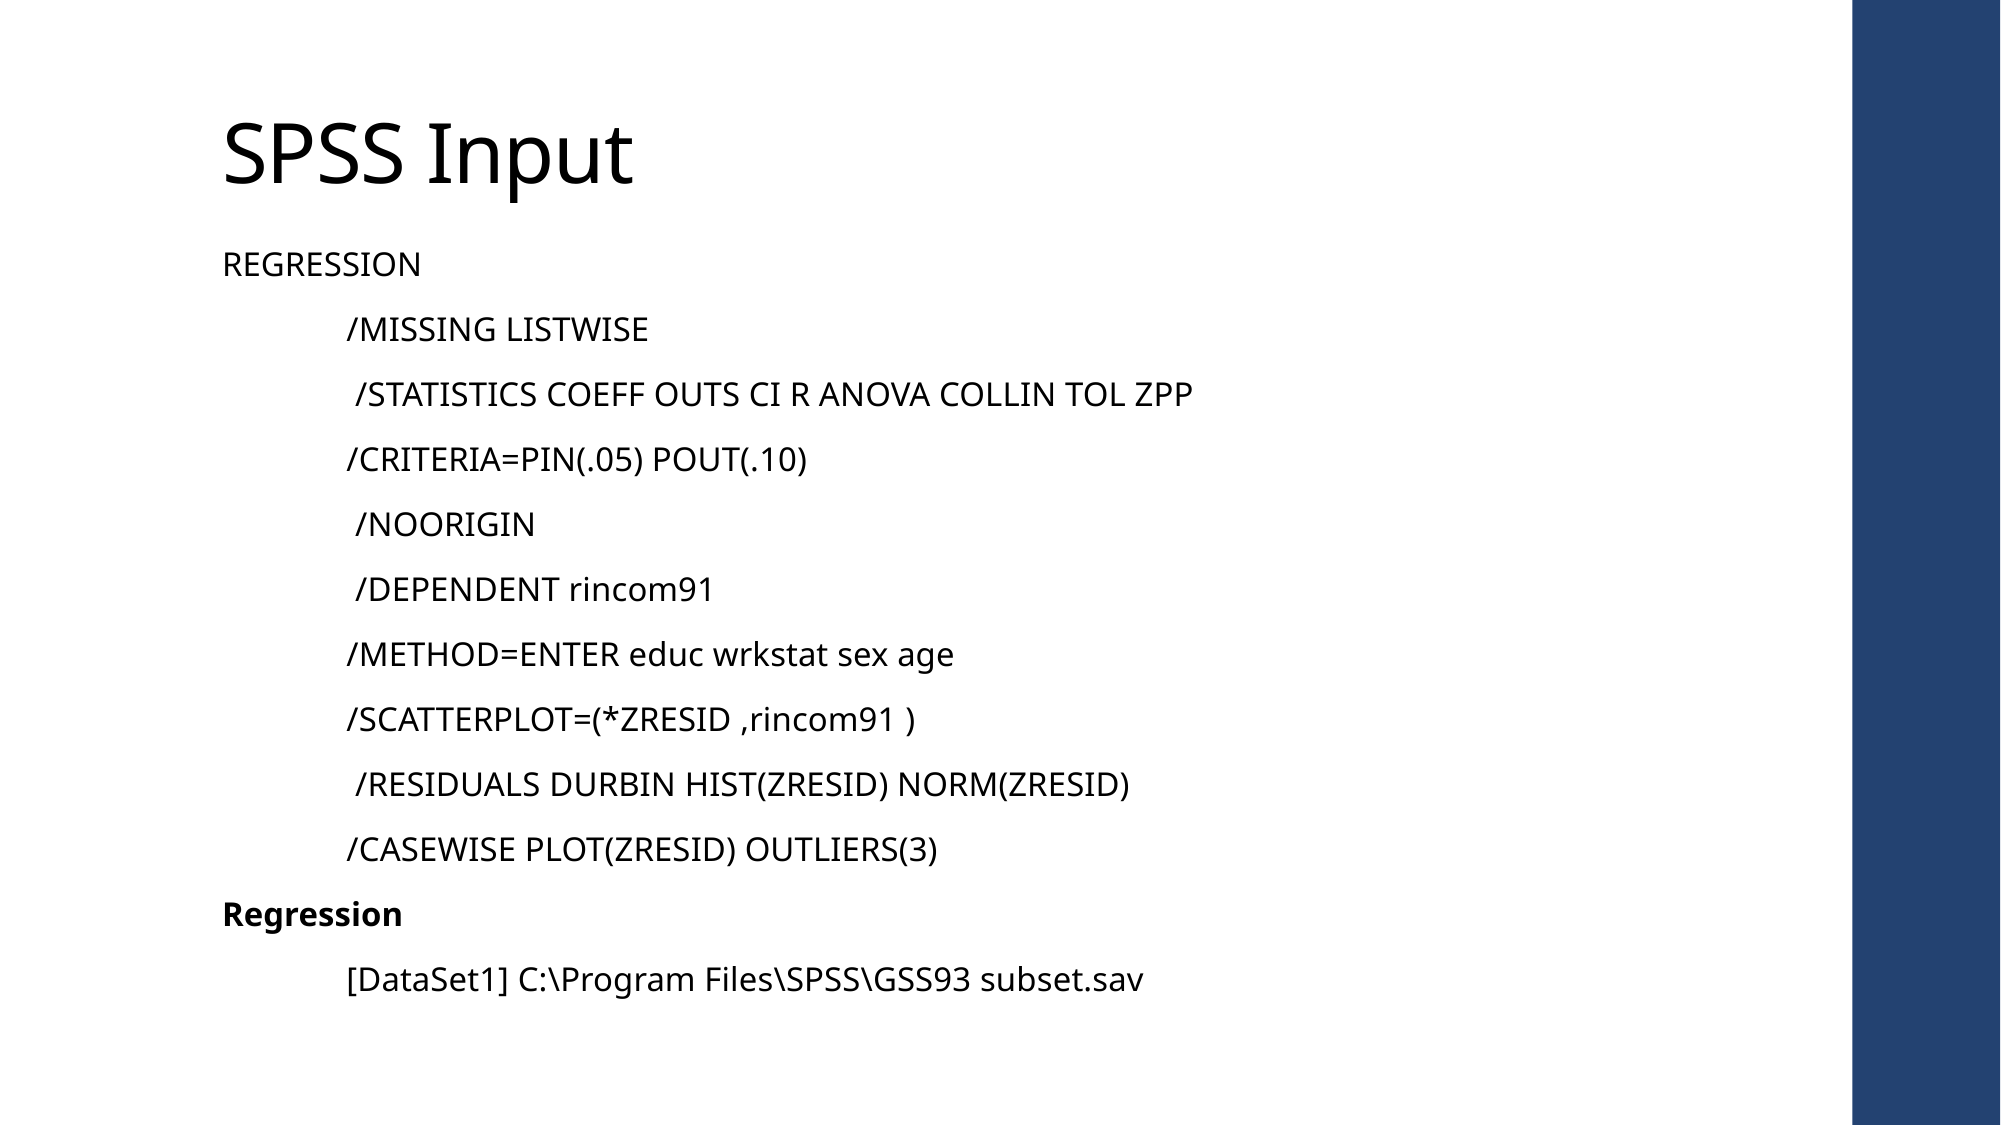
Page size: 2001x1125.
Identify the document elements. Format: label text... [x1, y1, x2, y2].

title SPSS Input [206, 60, 1797, 209]
list REGRESSION /MISSING LISTWISE /STATISTICS COEFF OUTS CI R ANOVA COLLIN TOL ZPP /CRITERIA=PIN(.05) POUT(.10) /NOORIGIN /DEPENDENT rincom91 /METHOD=ENTER educ wrkstat sex age /SCATTERPLOT=(*ZRESID ,rincom91 ) /RESIDUALS DURBIN HIST(ZRESID) NORM(ZRESID) /CASEWISE PLOT(ZRESID) OUTLIERS(3) Regression [DataSet1] C:\Program Files\SPSS\GSS93 subset.sav [206, 239, 1617, 1014]
